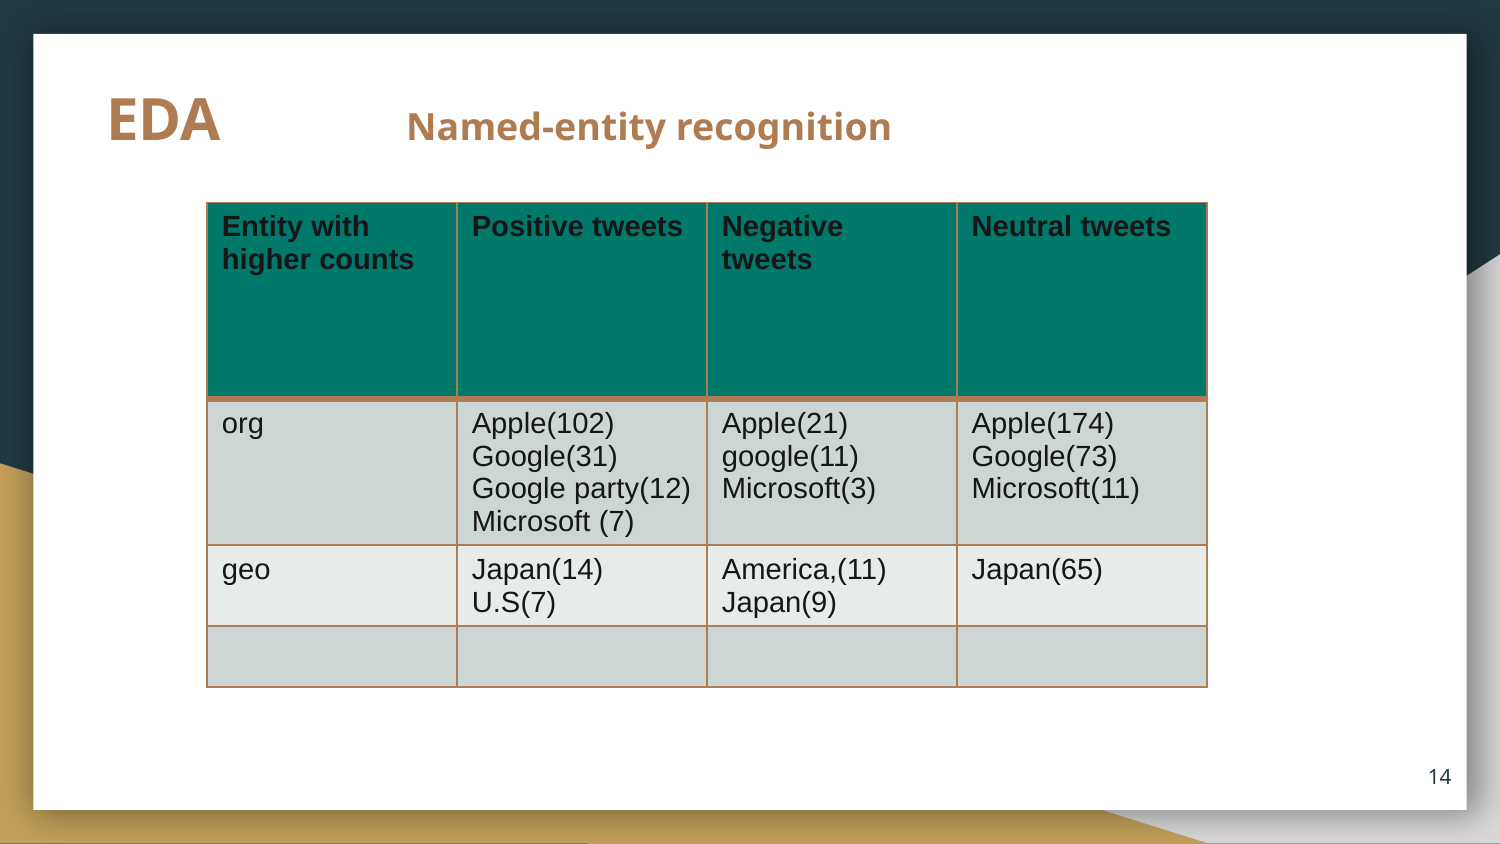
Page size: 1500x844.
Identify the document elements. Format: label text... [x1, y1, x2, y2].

table_cell America,(11) Japan(9) [708, 546, 956, 625]
table_cell Japan(65) [958, 546, 1206, 625]
table_cell [708, 627, 956, 686]
table_cell [958, 627, 1206, 686]
table_cell [458, 627, 706, 686]
table_cell [208, 627, 456, 686]
table_header Neutral tweets [958, 203, 1206, 396]
table_cell Apple(102) Google(31) Google party(12) Microsoft (7) [458, 402, 706, 544]
table_cell org [208, 402, 456, 544]
table_cell Apple(174) Google(73) Microsoft(11) [958, 402, 1206, 544]
table_header Entity with higher counts [208, 203, 456, 396]
table_cell Apple(21) google(11) Microsoft(3) [708, 402, 956, 544]
title EDA Named-entity recognition [91, 66, 1323, 191]
slide_number 14 [1376, 745, 1467, 810]
table_header Positive tweets [458, 203, 706, 396]
table_cell geo [208, 546, 456, 625]
table_cell Japan(14) U.S(7) [458, 546, 706, 625]
table_header Negative tweets [708, 203, 956, 396]
